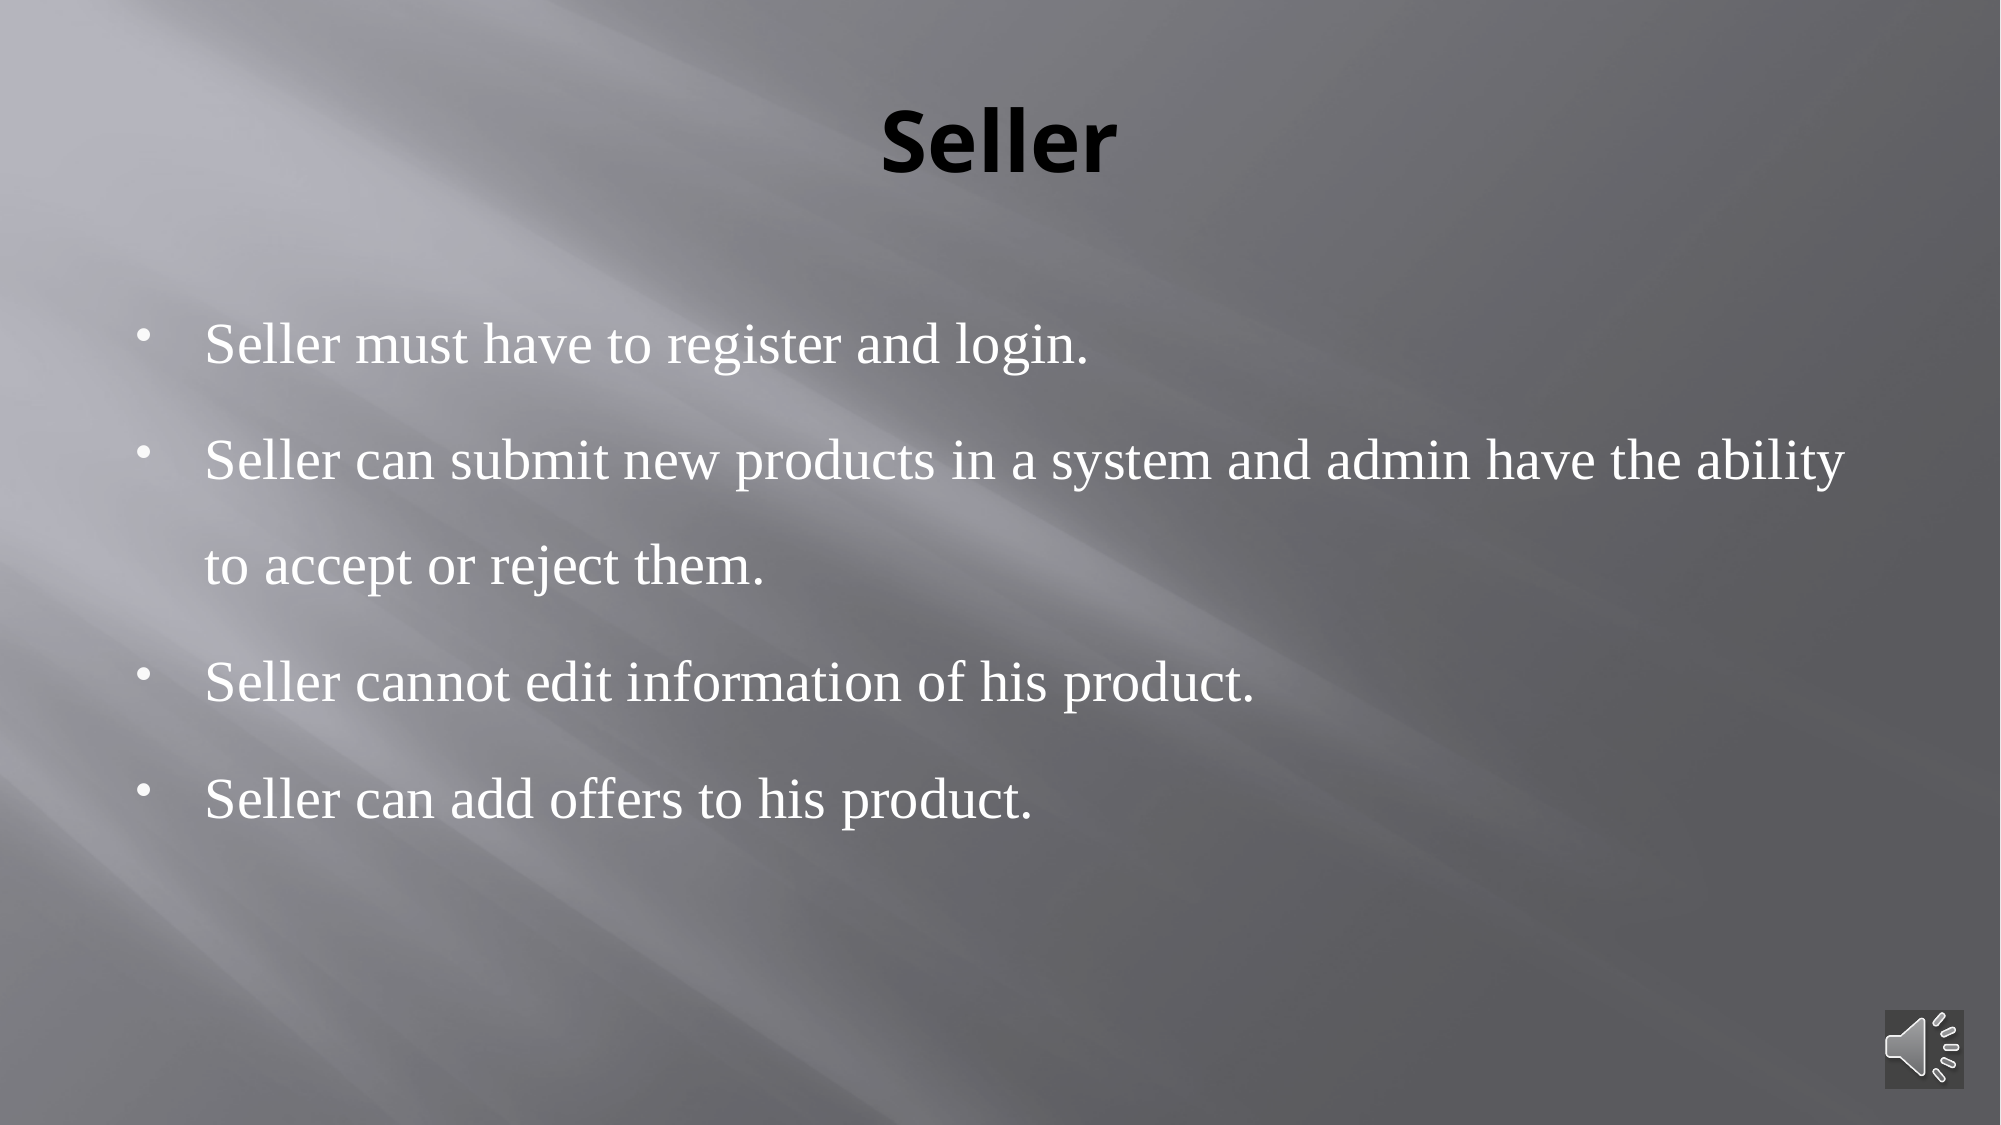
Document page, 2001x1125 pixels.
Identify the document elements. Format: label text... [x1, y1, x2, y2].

title Seller [99, 45, 1900, 233]
picture [0, 0, 2001, 1125]
list Seller must have to register and login. Seller can submit new products in a system and admin have the ability to accept or reject them. Seller cannot edit information of his product. Seller can add offers to his product. [99, 262, 1900, 1035]
